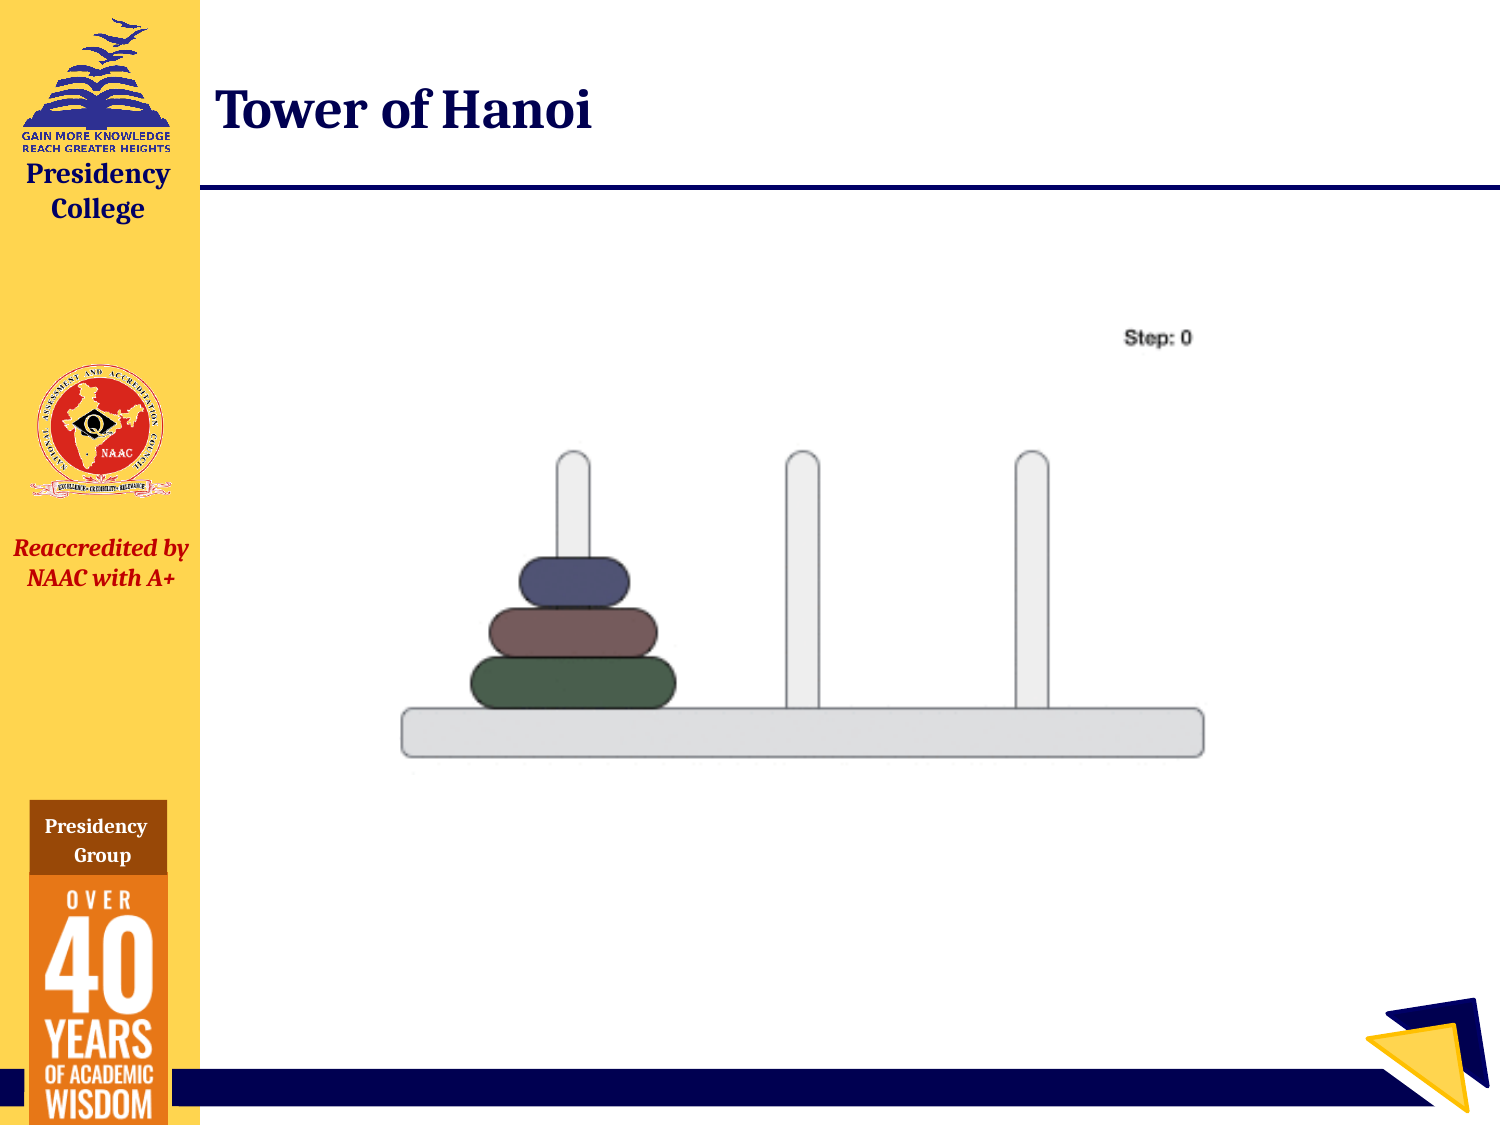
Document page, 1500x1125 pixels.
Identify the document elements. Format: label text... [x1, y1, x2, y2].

picture [22, 18, 170, 152]
picture [29, 875, 168, 1125]
picture [24, 362, 179, 501]
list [399, 312, 1210, 776]
title Tower of Hanoi [200, 37, 1463, 175]
